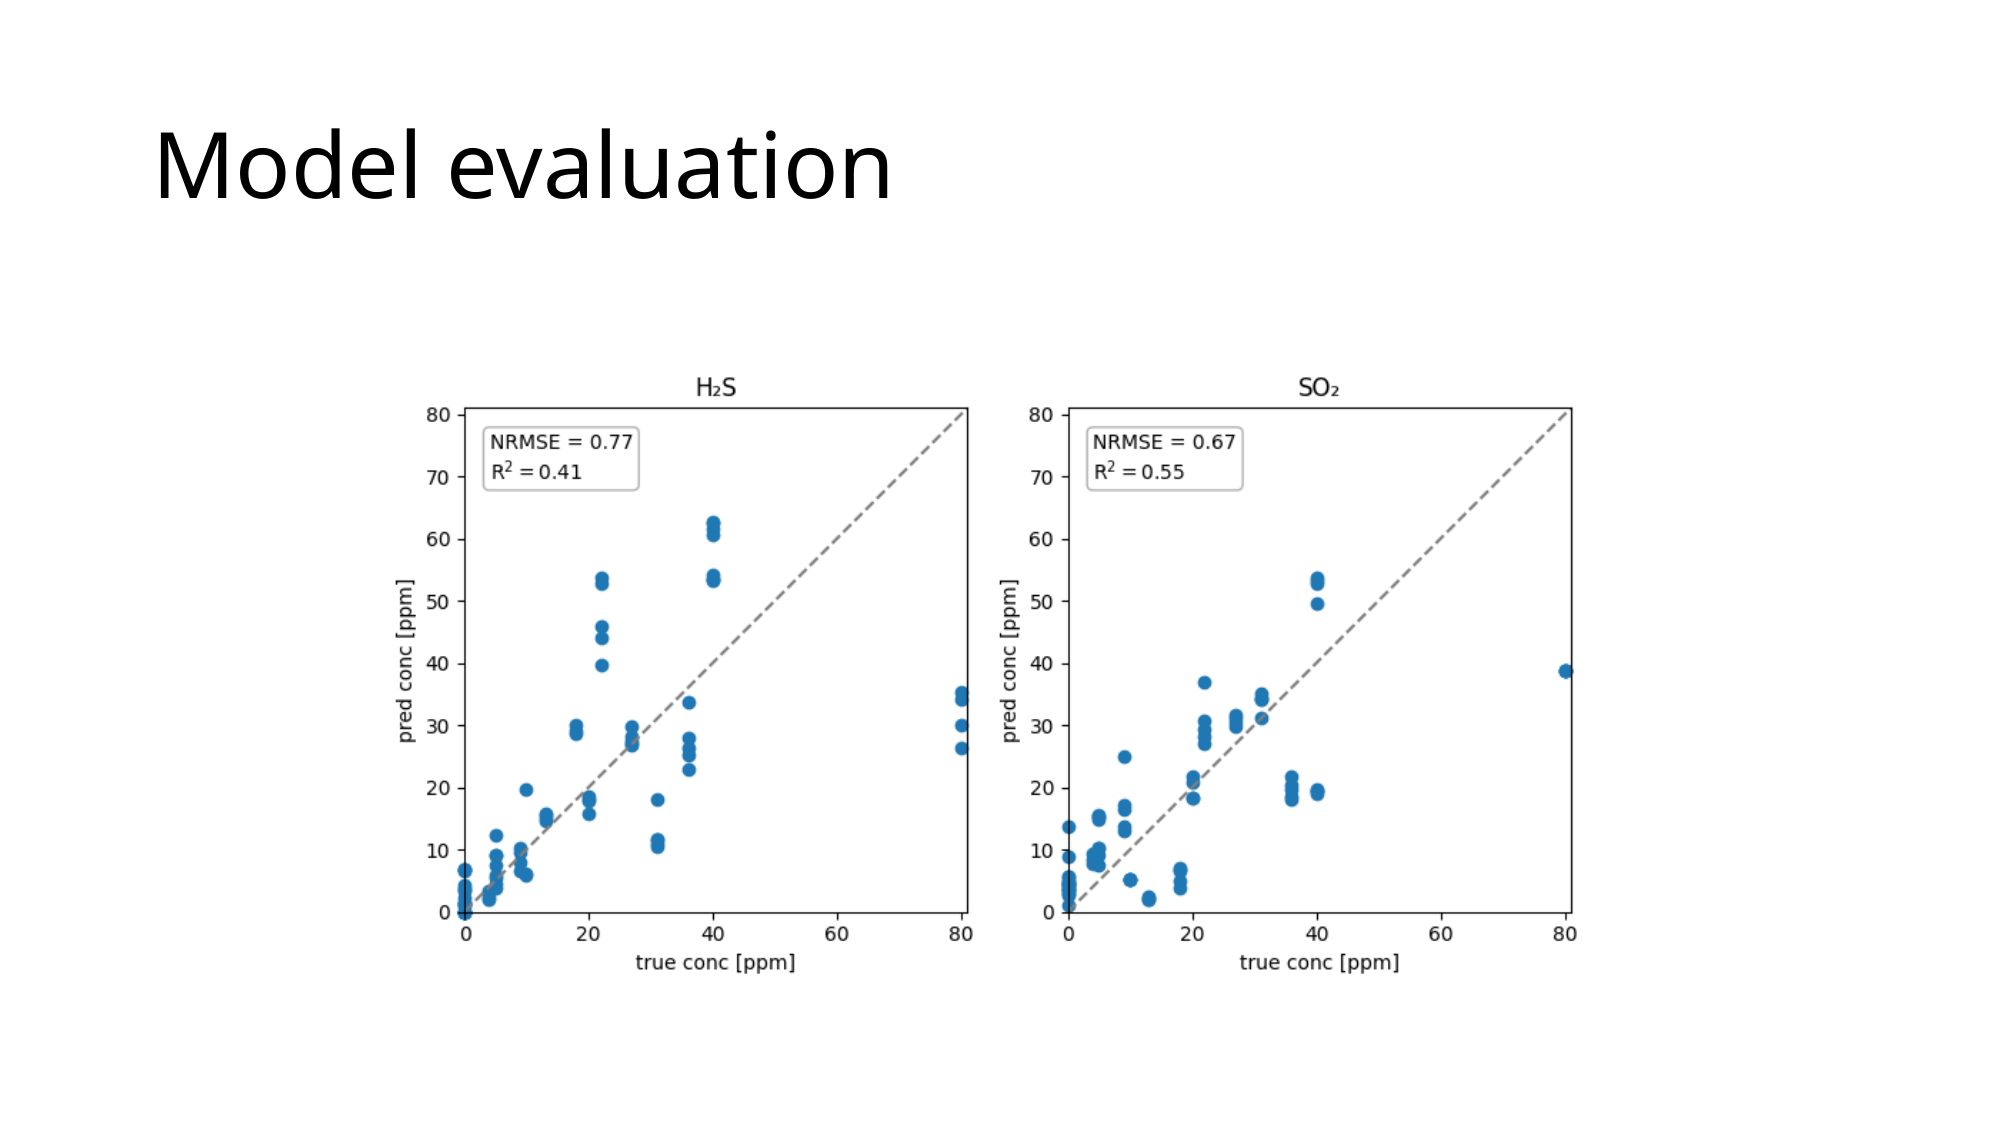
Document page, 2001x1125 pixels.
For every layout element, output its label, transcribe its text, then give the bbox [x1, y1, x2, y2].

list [285, 298, 1715, 1014]
title Model evaluation [137, 59, 1863, 278]
